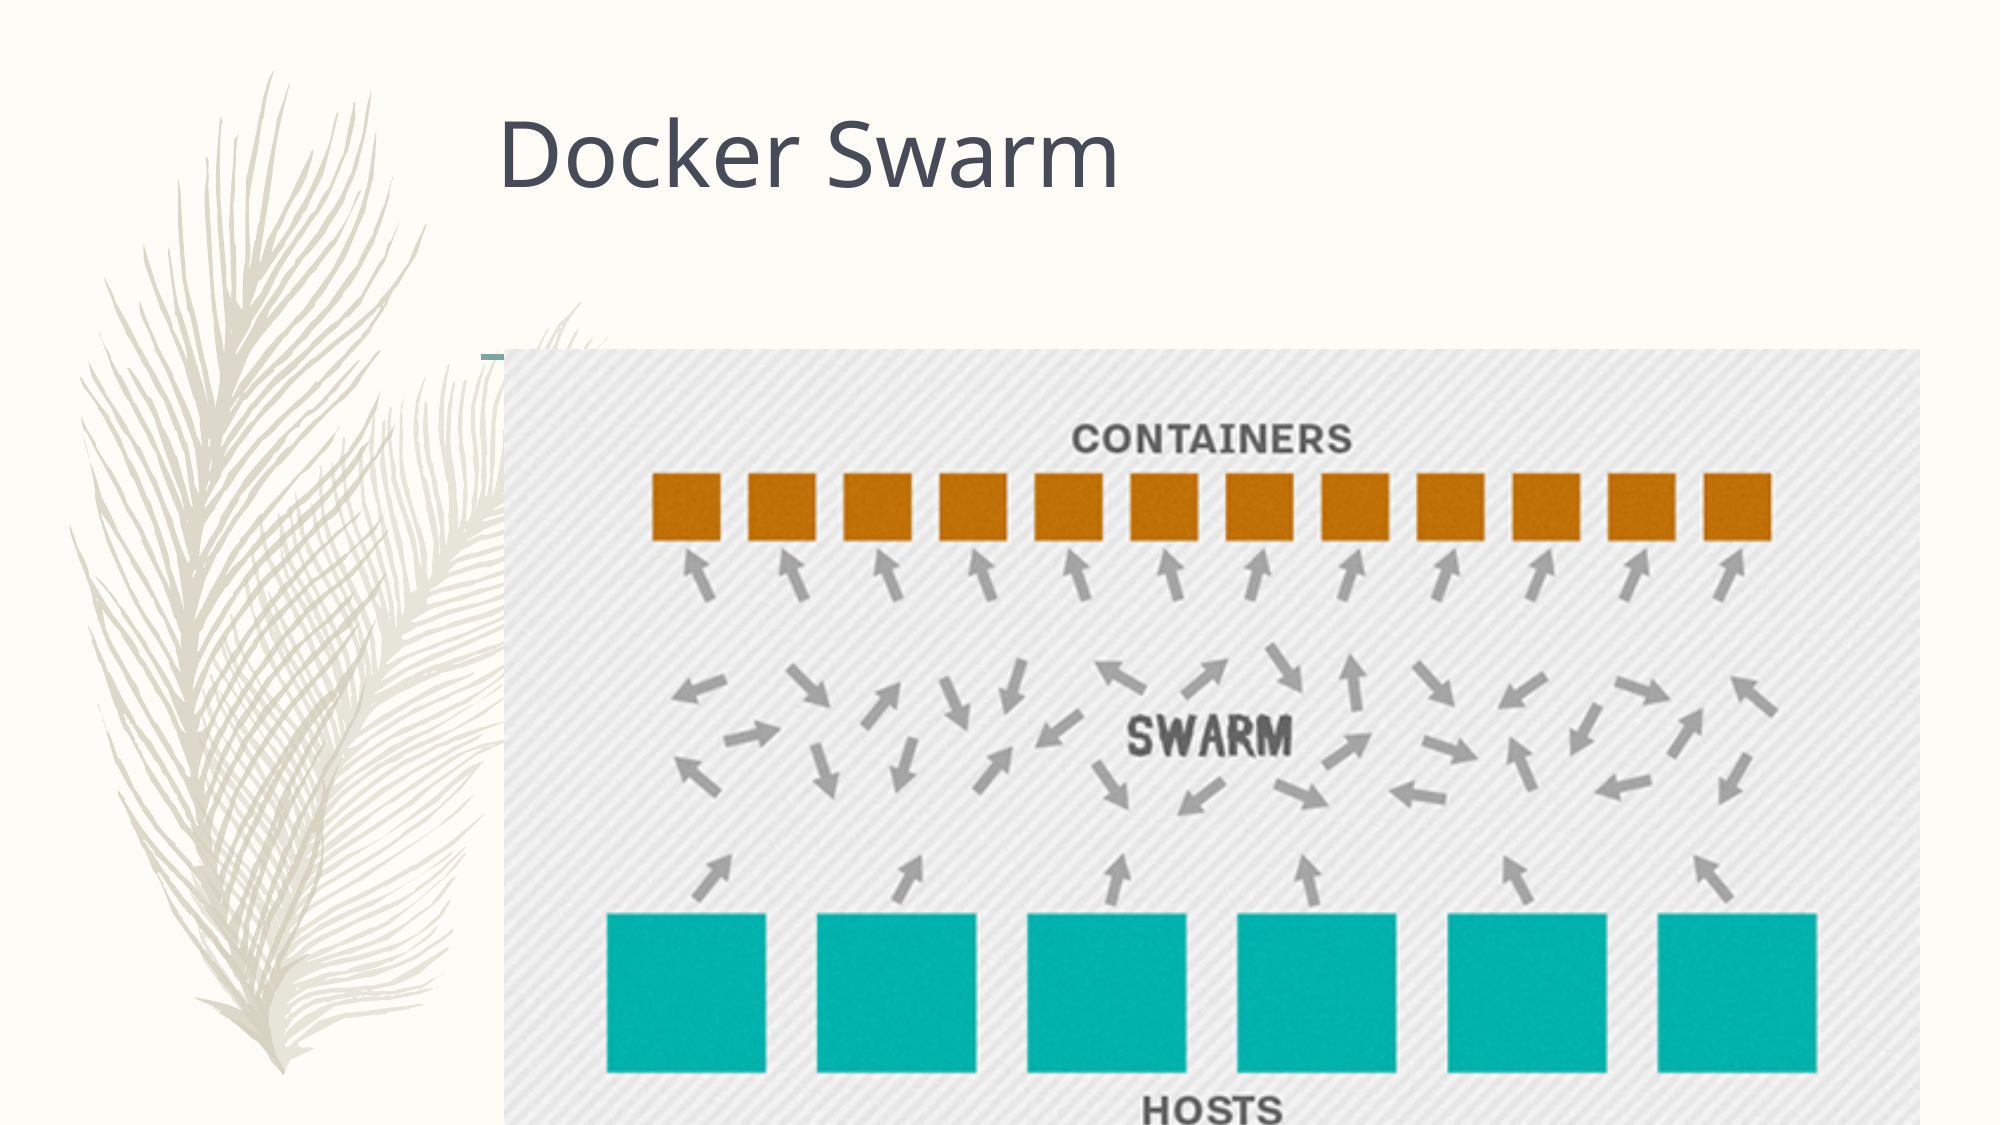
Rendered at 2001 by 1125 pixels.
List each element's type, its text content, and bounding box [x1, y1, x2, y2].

picture [504, 348, 1921, 1125]
title Docker Swarm [481, 93, 1920, 350]
